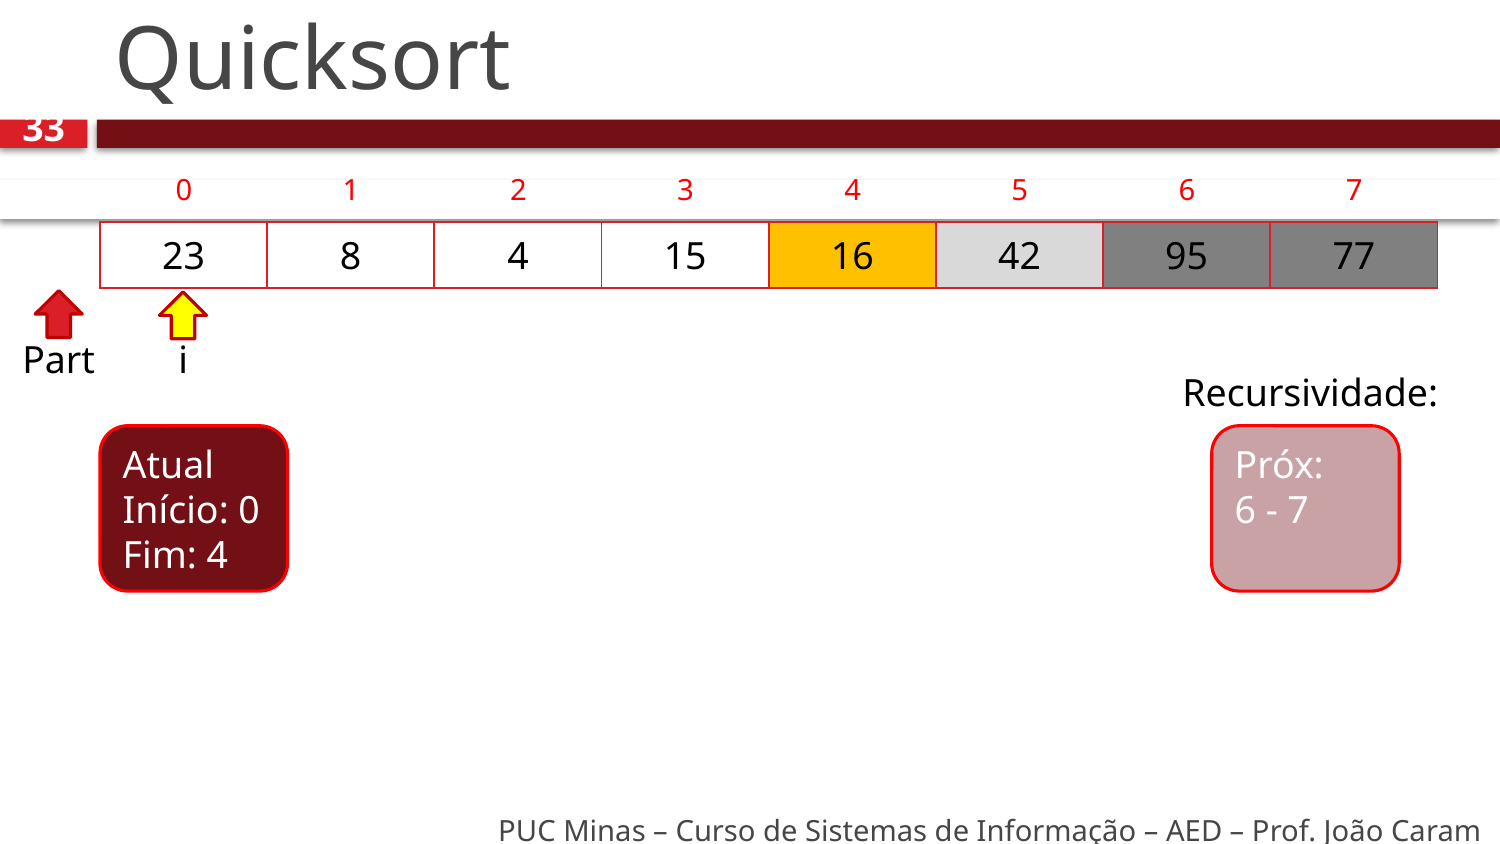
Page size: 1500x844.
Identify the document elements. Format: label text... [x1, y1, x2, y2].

table_header 4 [435, 223, 601, 287]
table_header 6 [1103, 162, 1271, 223]
table_header 5 [936, 162, 1103, 223]
text_box Recursividade: [1167, 361, 1454, 421]
table_header 0 [100, 162, 268, 223]
table_header 4 [769, 162, 936, 223]
table_header 15 [602, 223, 768, 287]
table_header 1 [268, 162, 435, 223]
table_header 7 [1271, 162, 1438, 223]
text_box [12, 290, 105, 390]
table_header 77 [1271, 223, 1437, 287]
text_box [99, 396, 1400, 647]
text_box Próx: 6 - 7 [1210, 424, 1401, 593]
table_header 3 [602, 162, 769, 223]
title Quicksort [99, 19, 1483, 115]
text_box Atual Início: 0 Fim: 4 [98, 424, 290, 593]
table_header 16 [770, 223, 935, 287]
table_header 95 [1104, 223, 1269, 287]
table_header 42 [937, 223, 1102, 287]
footer PUC Minas – Curso de Sistemas de Informação – AED – Prof. João Caram [159, 807, 1497, 844]
table_header 8 [268, 223, 433, 287]
table_header 2 [435, 162, 602, 223]
slide_number 33 [0, 114, 88, 145]
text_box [159, 291, 207, 390]
table_header 23 [101, 223, 266, 287]
